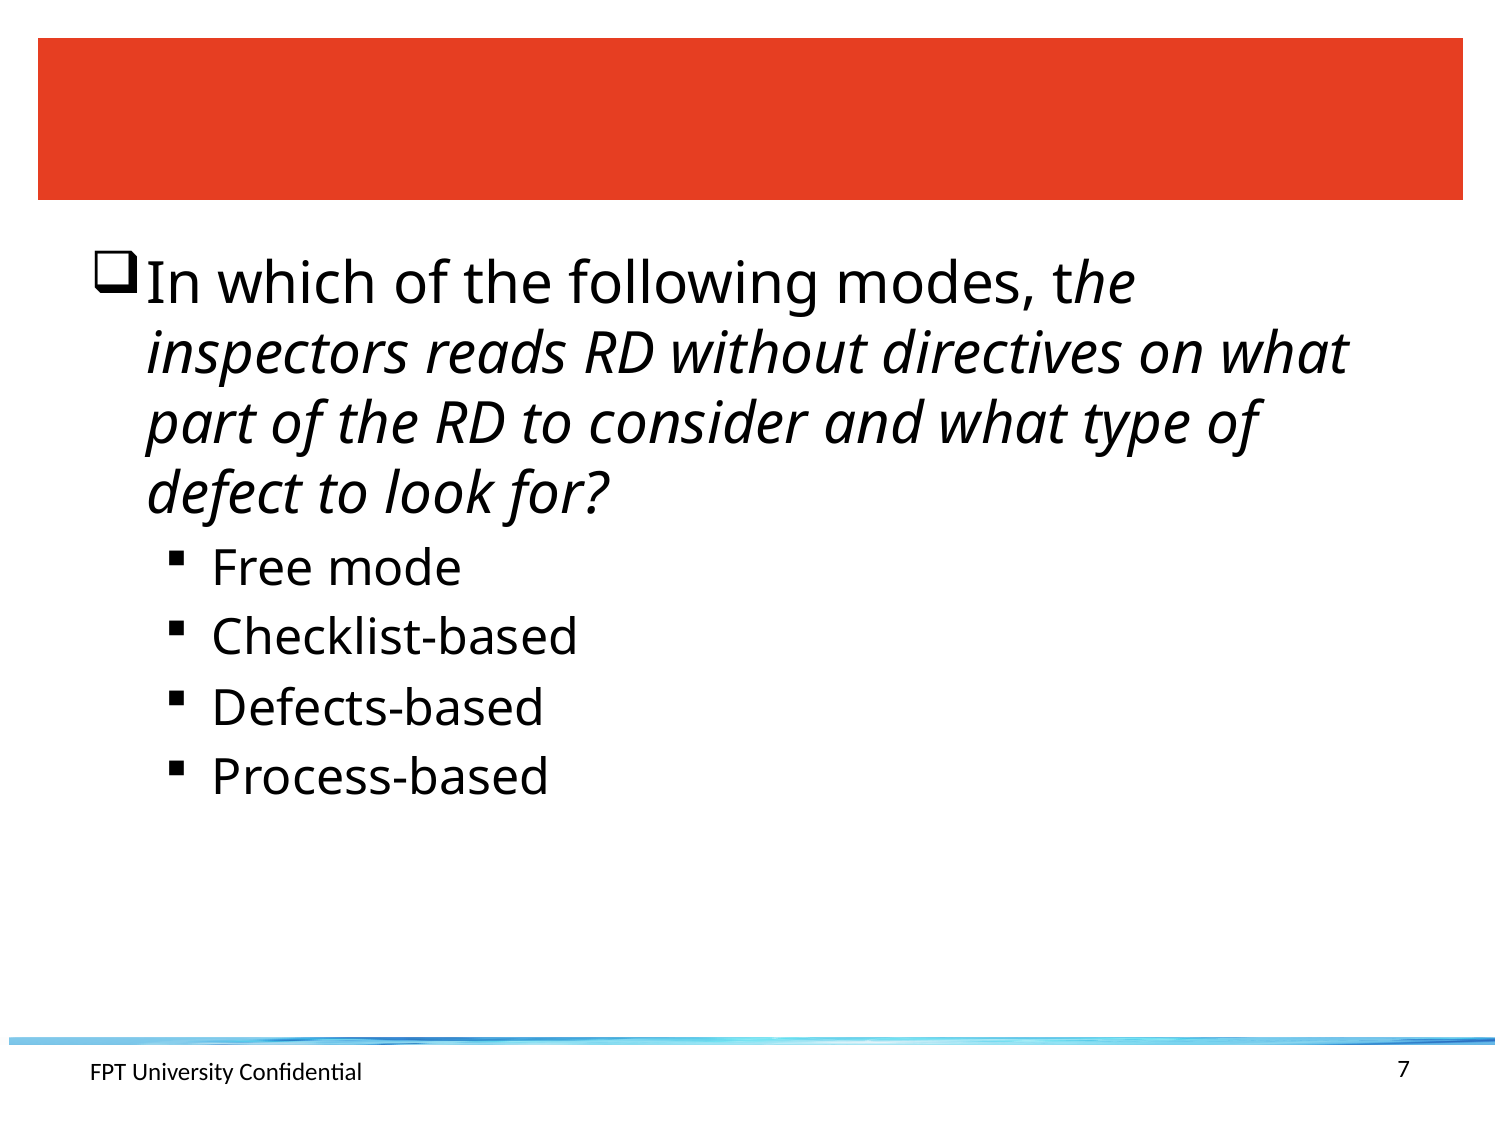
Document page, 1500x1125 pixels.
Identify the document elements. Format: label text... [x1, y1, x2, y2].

list In which of the following modes, the inspectors reads RD without directives on what part of the RD to consider and what type of defect to look for? Free mode Checklist-based Defects-based Process-based [75, 237, 1425, 1005]
picture [0, 1037, 1500, 1045]
